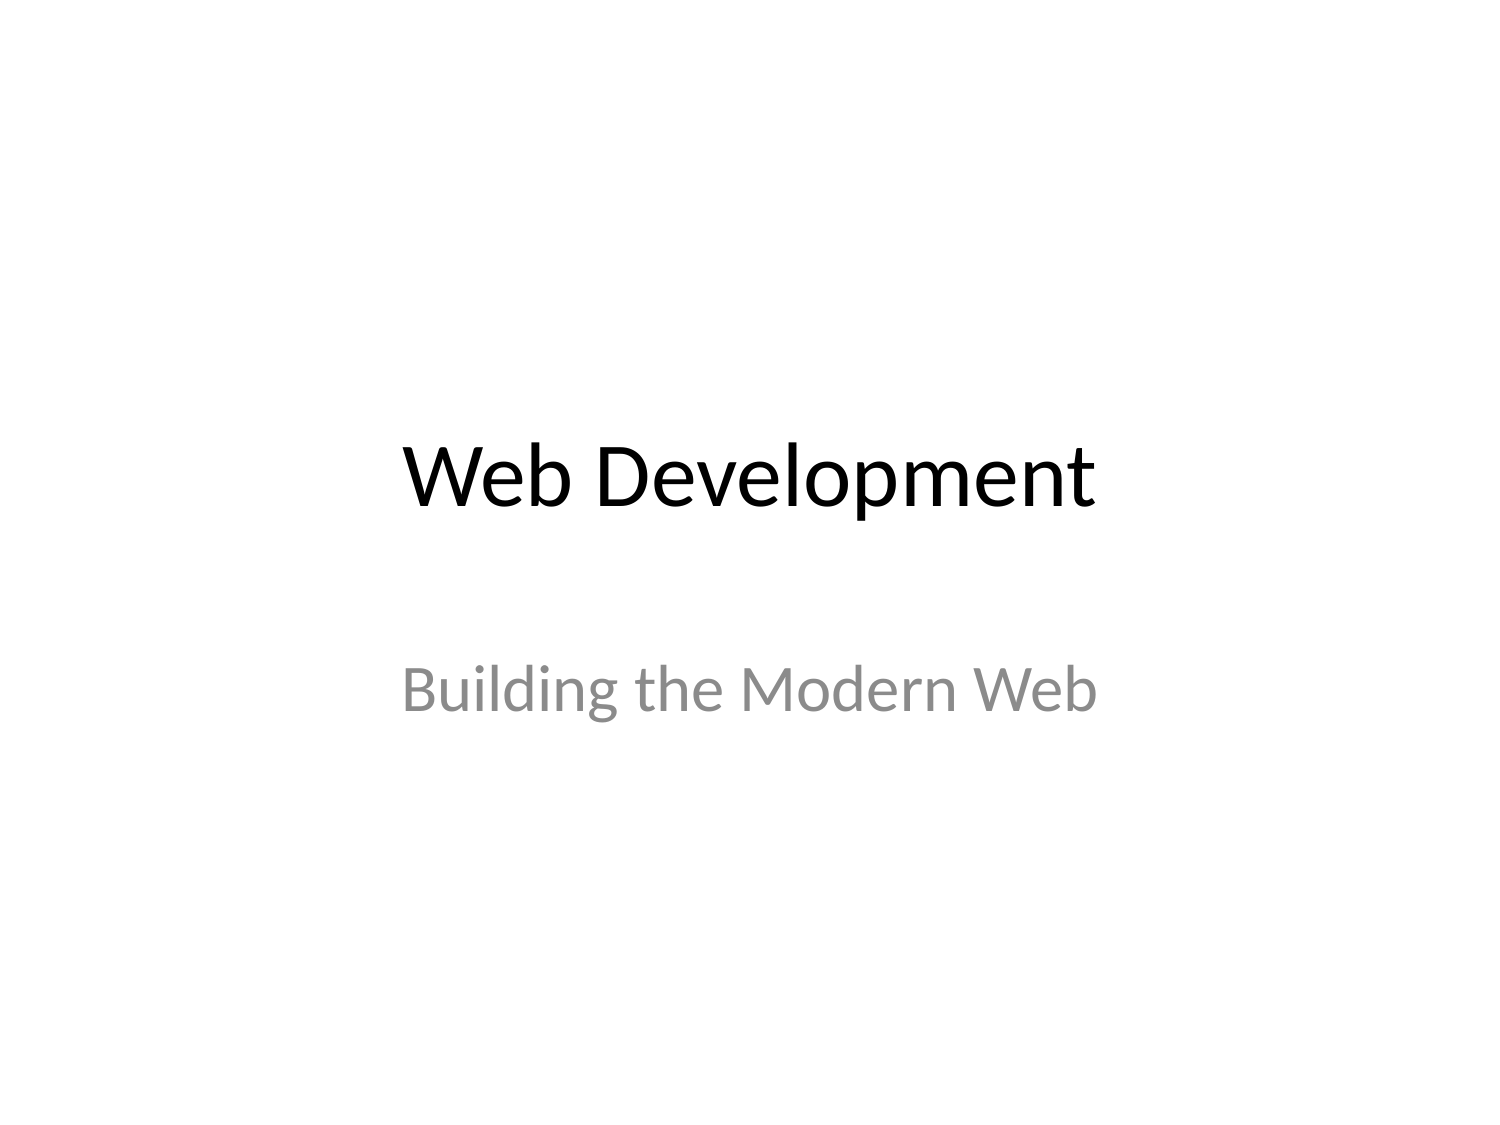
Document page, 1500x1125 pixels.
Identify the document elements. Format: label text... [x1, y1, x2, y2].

subtitle Building the Modern Web [225, 637, 1275, 925]
title Web Development [112, 349, 1388, 591]
